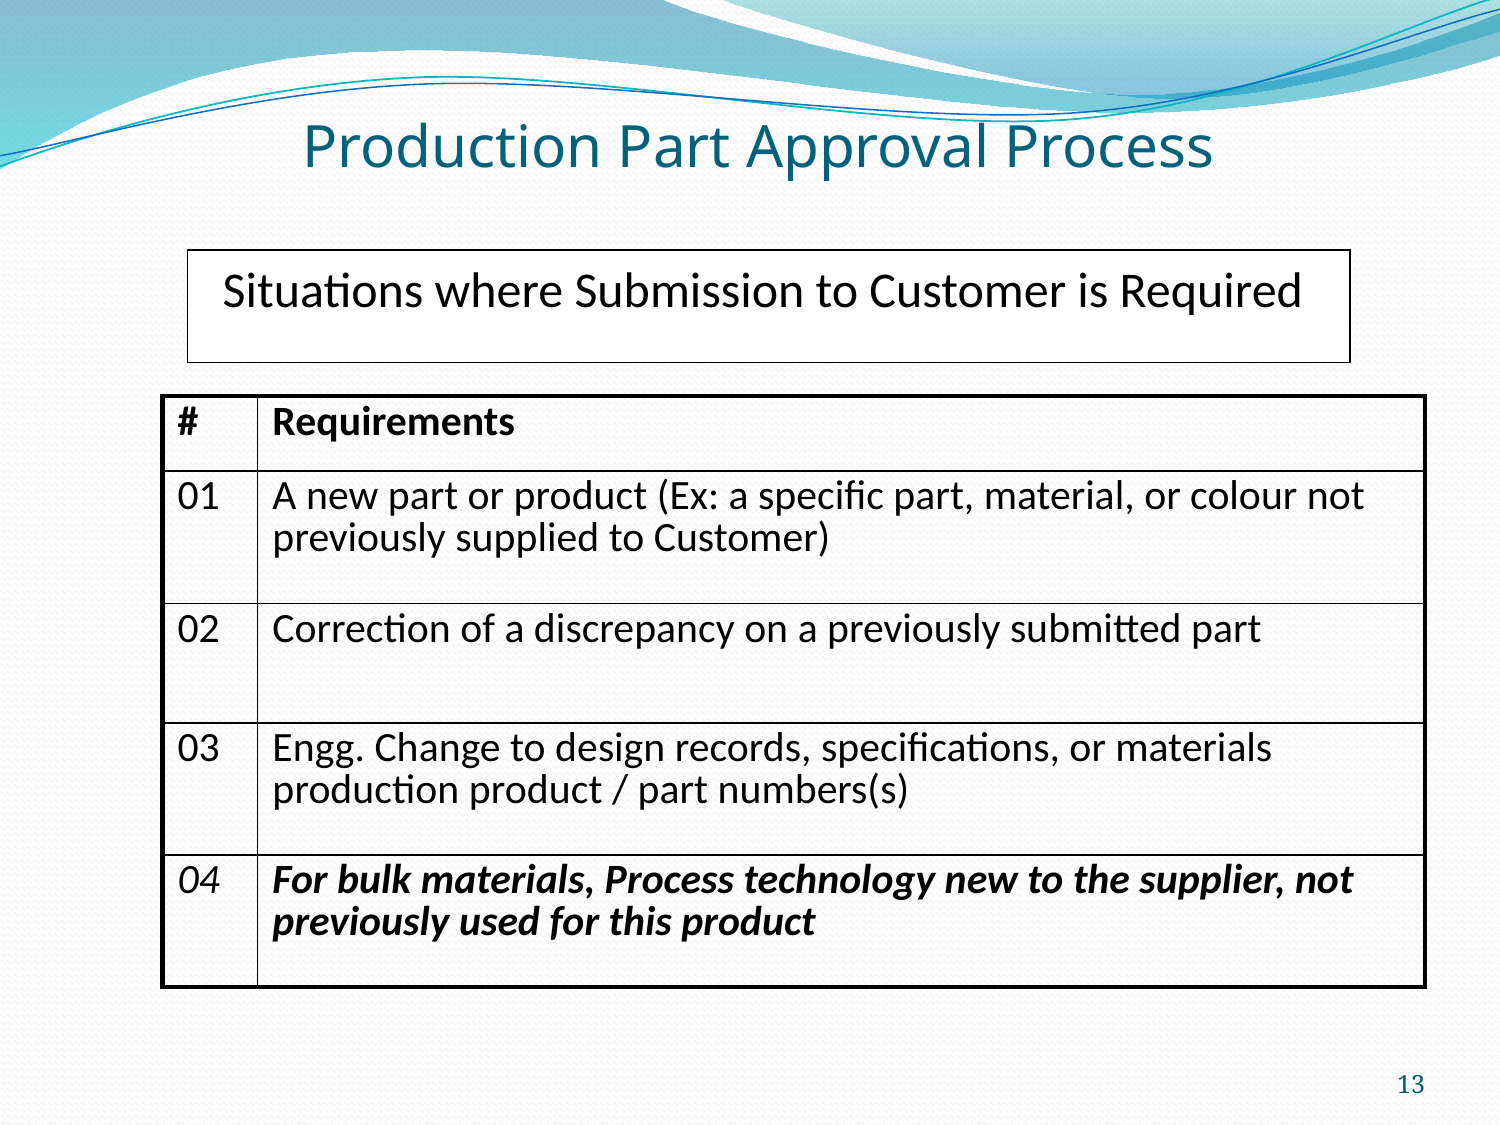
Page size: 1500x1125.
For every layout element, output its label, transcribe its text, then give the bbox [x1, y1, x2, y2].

table_cell 03 [165, 724, 257, 854]
slide_number 13 [1299, 1042, 1425, 1103]
table_cell 01 [165, 472, 257, 603]
table_header # [165, 398, 257, 470]
table_header Requirements [258, 398, 1423, 470]
table_cell Engg. Change to design records, specifications, or materials production product / part numbers(s) [258, 724, 1423, 854]
table_cell For bulk materials, Process technology new to the supplier, not previously used for this product [258, 856, 1423, 985]
text_box Situations where Submission to Customer is Required [187, 249, 1350, 363]
table_cell Correction of a discrepancy on a previously submitted part [258, 604, 1423, 722]
text_box Production Part Approval Process [287, 101, 1230, 187]
table_cell 02 [165, 604, 257, 722]
table_cell 04 [165, 856, 257, 985]
table_cell A new part or product (Ex: a specific part, material, or colour not previously supplied to Customer) [258, 472, 1423, 603]
